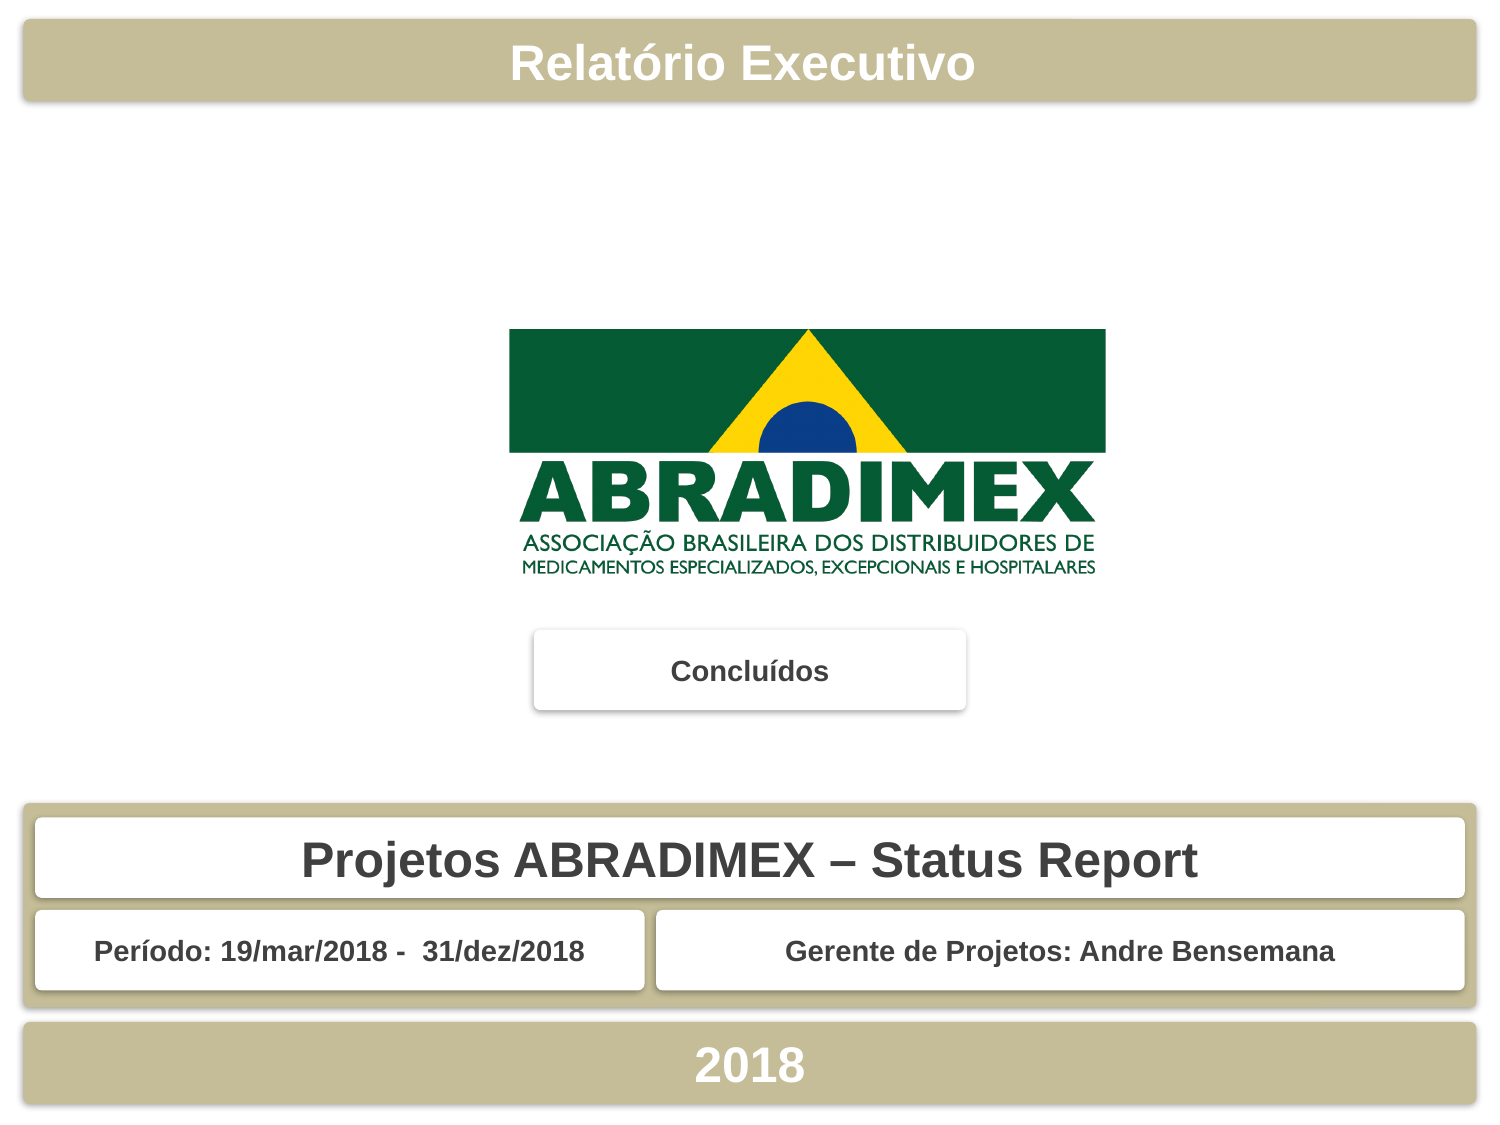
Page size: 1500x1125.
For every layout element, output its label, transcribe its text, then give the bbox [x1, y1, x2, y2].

text_box Gerente de Projetos: Andre Bensemana [655, 909, 1466, 992]
text_box Relatório Executivo [22, 18, 1478, 102]
picture [491, 302, 1120, 607]
text_box 2018 [22, 1021, 1478, 1105]
text_box Período: 19/mar/2018 - 31/dez/2018 [34, 909, 646, 992]
text_box Concluídos [533, 628, 967, 711]
text_box [22, 802, 1478, 1009]
text_box Projetos ABRADIMEX – Status Report [34, 816, 1466, 899]
